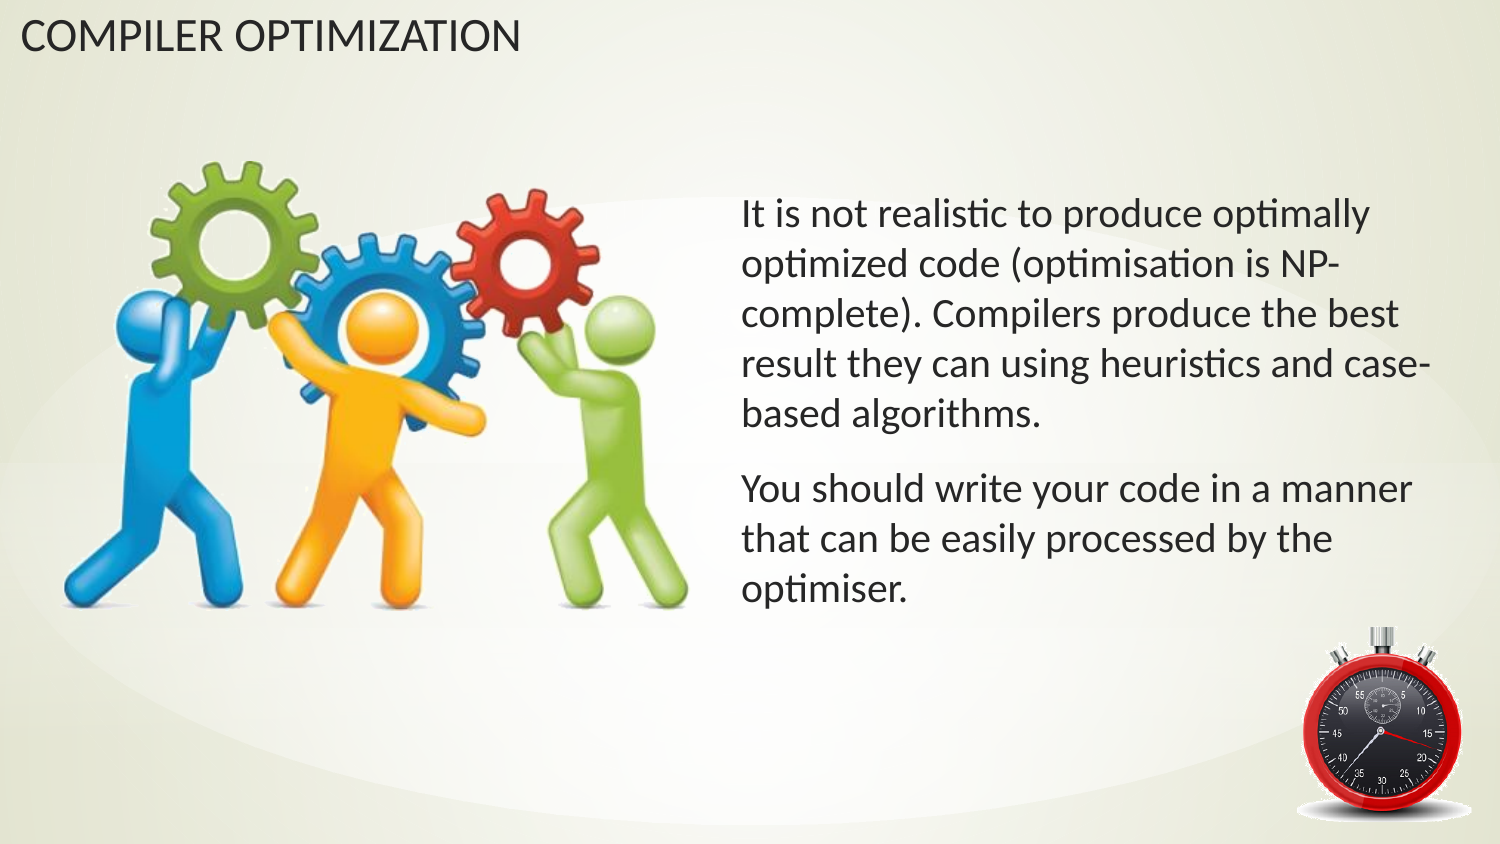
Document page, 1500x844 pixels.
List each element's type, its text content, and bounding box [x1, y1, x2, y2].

text_box It is not realistic to produce optimally optimized code (optimisation is NP-complete). Compilers produce the best result they can using heuristics and case-based algorithms. You should write your code in a manner that can be easily processed by the optimiser. [726, 178, 1479, 619]
picture [1289, 622, 1472, 822]
picture [41, 161, 703, 612]
